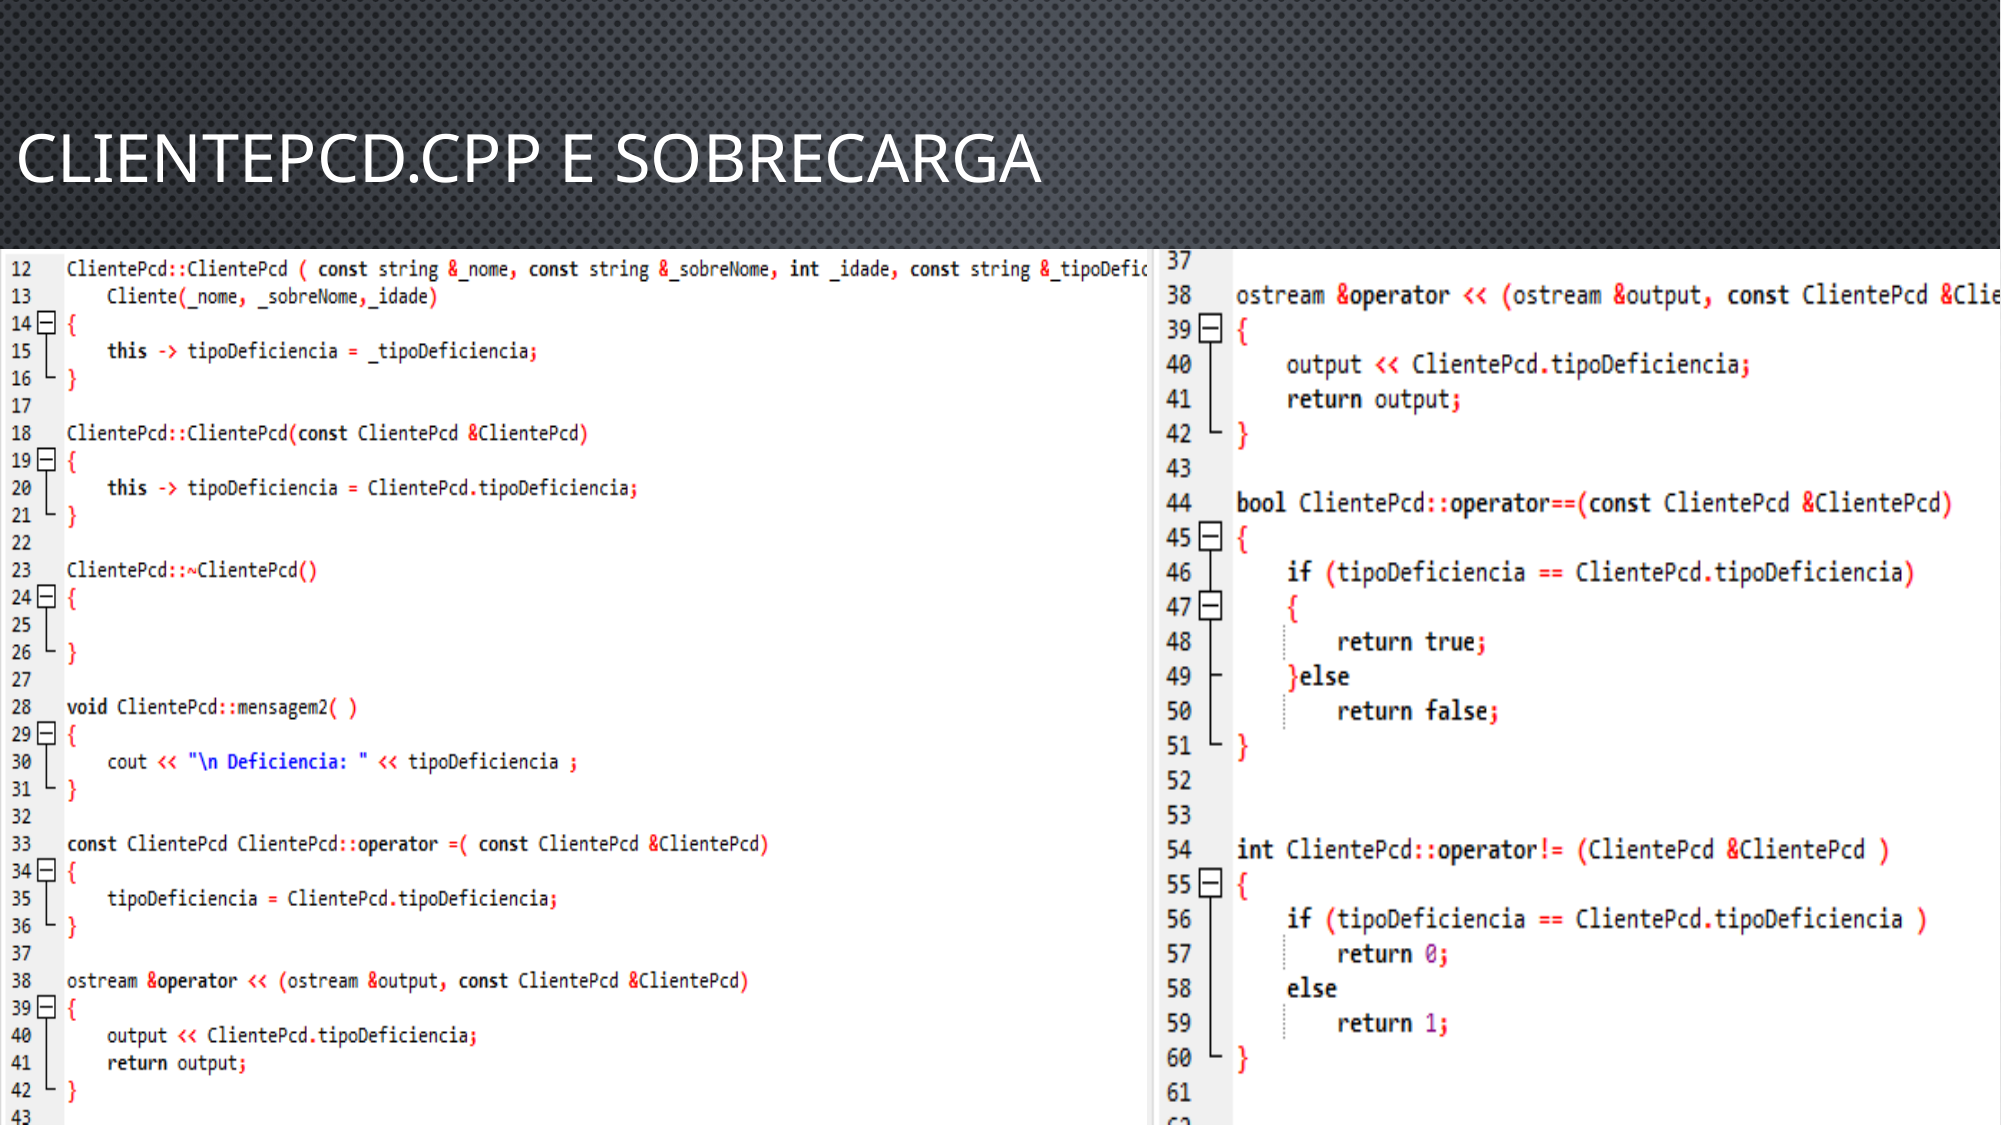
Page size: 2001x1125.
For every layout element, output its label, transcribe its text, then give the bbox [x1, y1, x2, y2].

picture [1147, 249, 2000, 1125]
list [0, 249, 1147, 1125]
title Clientepcd.cpp e sobrecarga [0, 0, 1625, 249]
